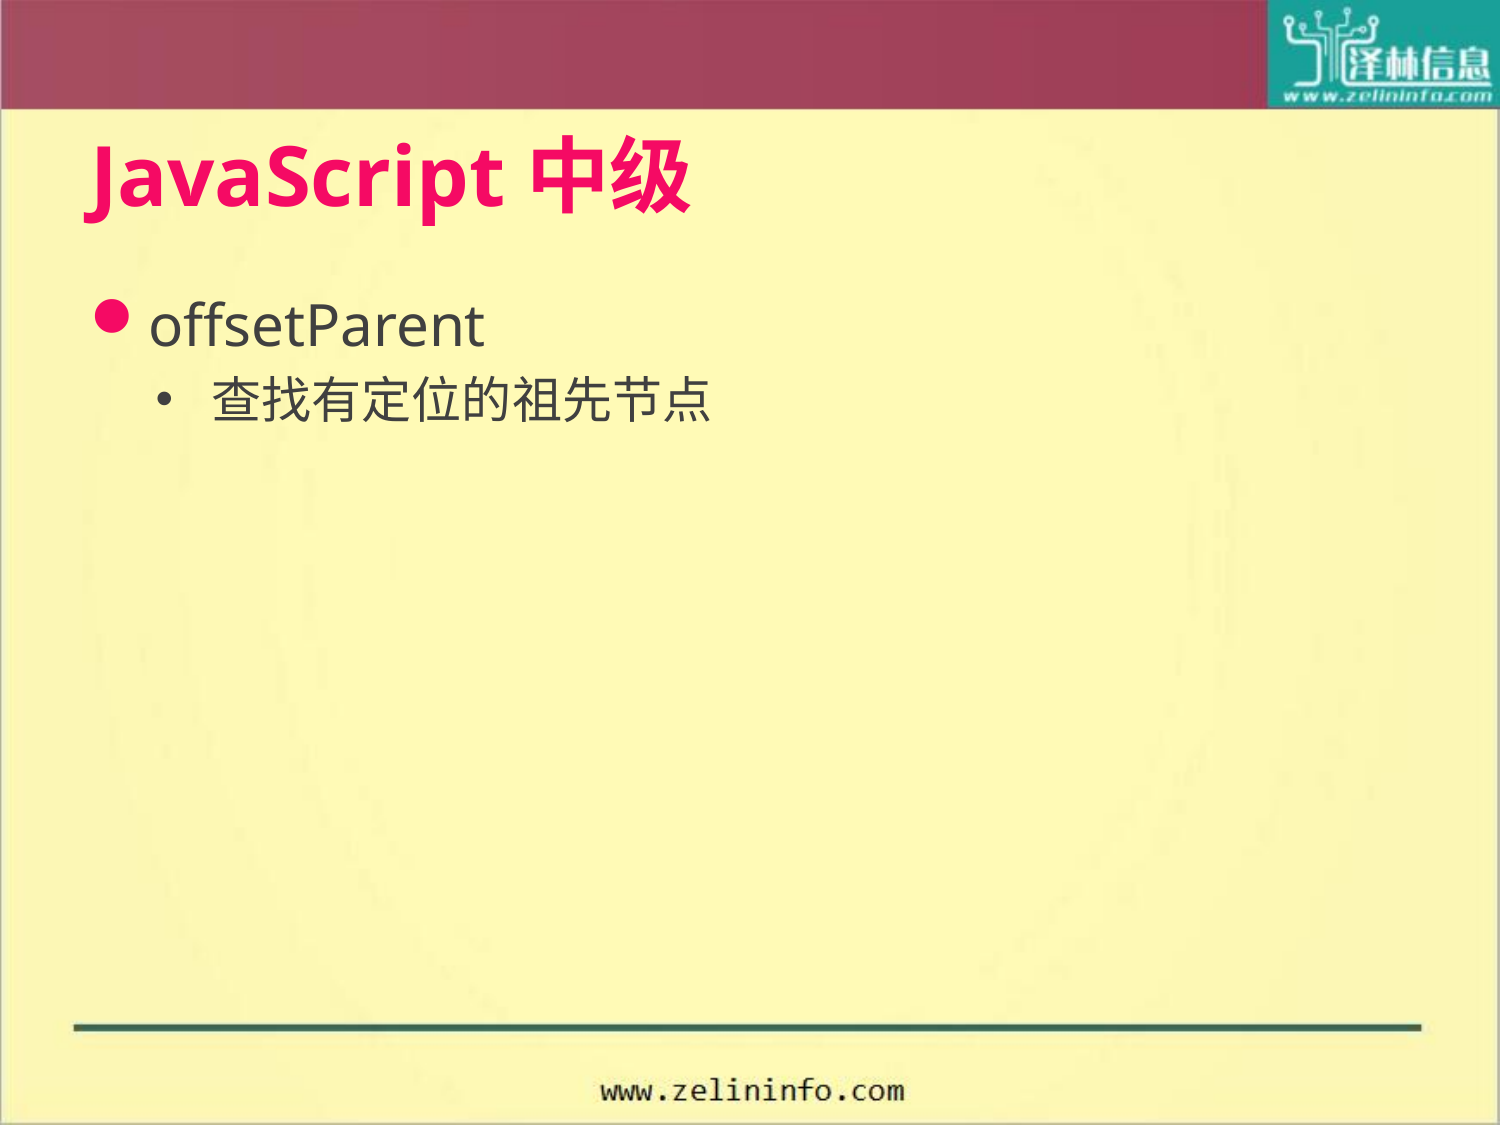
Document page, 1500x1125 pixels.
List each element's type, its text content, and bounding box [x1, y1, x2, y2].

picture [0, 0, 1500, 1125]
title JavaScript中级 [74, 79, 1426, 268]
list offsetParent 查找有定位的祖先节点 [74, 280, 1426, 1024]
